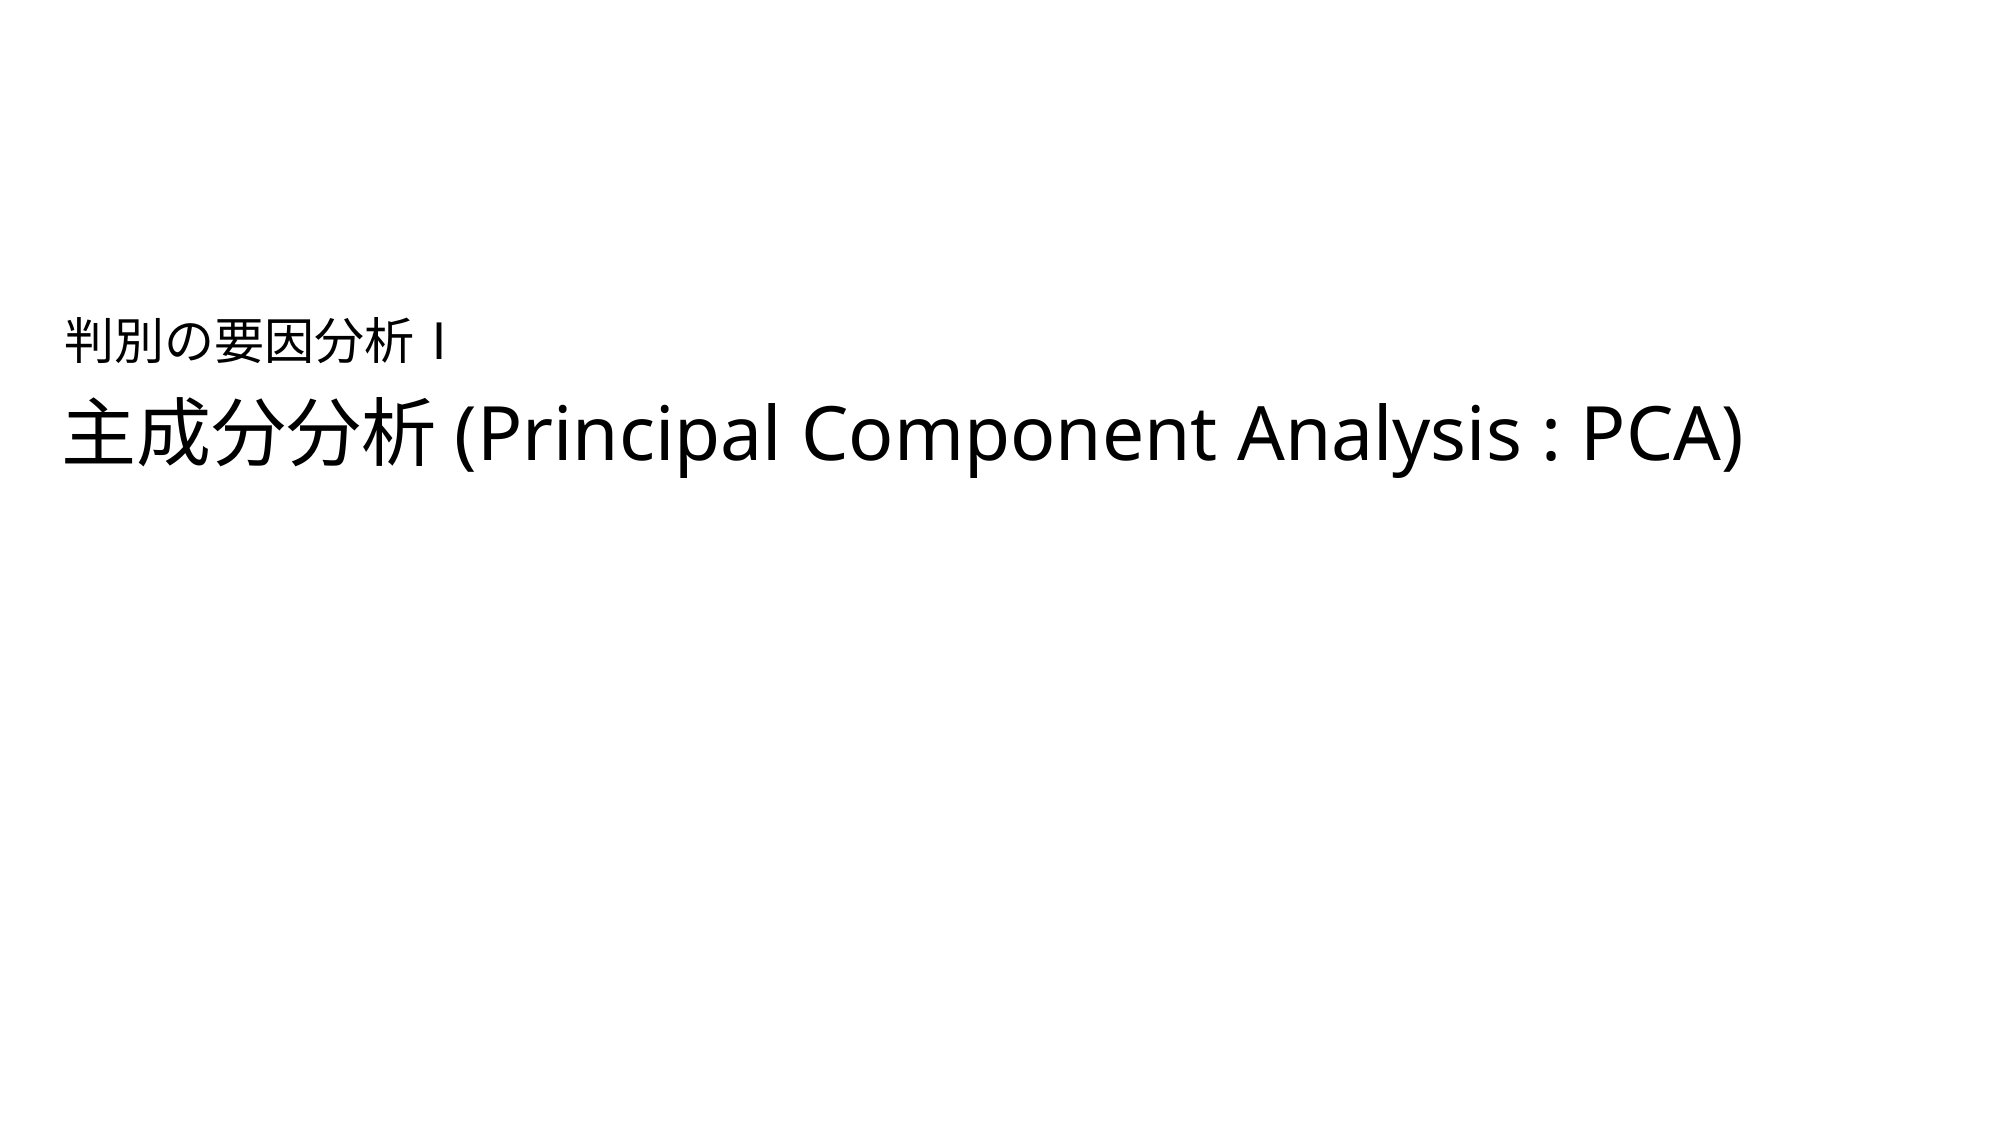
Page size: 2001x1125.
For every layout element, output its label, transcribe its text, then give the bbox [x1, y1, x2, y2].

text_box 主成分分析(Principal Component Analysis : PCA) [47, 378, 1883, 483]
text_box 判別の要因分析Ⅰ [49, 302, 480, 378]
